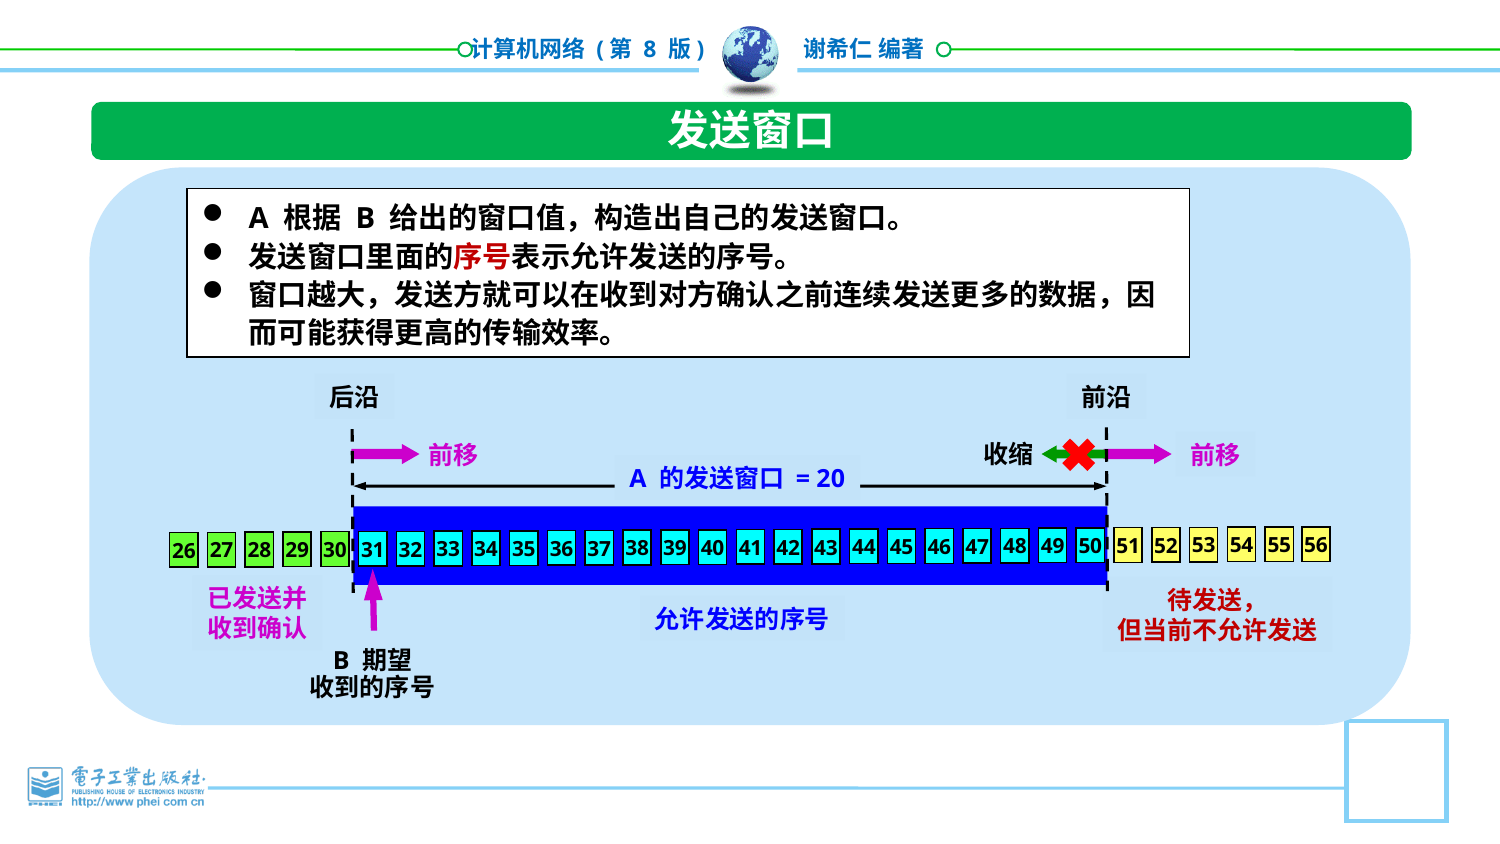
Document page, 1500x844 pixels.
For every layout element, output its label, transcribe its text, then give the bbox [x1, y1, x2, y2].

text_box 27 [207, 532, 236, 567]
text_box 47 [962, 528, 992, 564]
text_box 已发送并 收到确认 [192, 575, 323, 651]
text_box 收缩 [968, 431, 1049, 477]
text_box 33 [434, 531, 463, 566]
text_box 46 [925, 528, 954, 564]
text_box 前沿 [1066, 373, 1147, 419]
text_box 32 [396, 531, 425, 566]
text_box 40 [698, 529, 727, 565]
text_box 37 [585, 530, 614, 565]
text_box [1108, 445, 1171, 463]
text_box 前移 [1175, 431, 1256, 477]
text_box [861, 482, 1106, 491]
text_box [850, 101, 1412, 160]
text_box 允许发送的序号 [640, 595, 845, 641]
text_box 42 [774, 529, 803, 565]
text_box [353, 481, 614, 491]
text_box 前移 [413, 431, 494, 477]
text_box 36 [547, 530, 576, 566]
text_box 56 [1301, 526, 1331, 562]
text_box 28 [245, 532, 274, 567]
text_box 31 [358, 531, 387, 567]
text_box 后沿 [314, 373, 395, 419]
text_box 发送窗口 [653, 96, 850, 162]
text_box 41 [736, 529, 765, 565]
text_box 34 [471, 530, 501, 566]
text_box 44 [849, 529, 878, 564]
text_box 39 [660, 530, 689, 565]
text_box [1091, 449, 1108, 459]
text_box 43 [811, 529, 841, 564]
picture [23, 764, 208, 809]
text_box 35 [509, 530, 538, 566]
text_box 待发送， 但当前不允许发送 [1102, 576, 1333, 652]
text_box [366, 568, 380, 631]
text_box 51 [1114, 527, 1143, 563]
text_box [352, 445, 413, 463]
text_box 29 [282, 531, 312, 567]
text_box 26 [169, 532, 198, 568]
text_box 50 [1076, 527, 1105, 563]
text_box A 的发送窗口 = 20 [614, 455, 861, 500]
text_box [1049, 445, 1066, 463]
text_box [87, 165, 1413, 728]
text_box 38 [622, 530, 652, 565]
text_box 55 [1265, 526, 1294, 562]
text_box 49 [1038, 528, 1067, 563]
text_box [91, 101, 653, 160]
picture [720, 24, 780, 96]
text_box 54 [1227, 527, 1256, 562]
text_box 45 [887, 528, 916, 564]
text_box 53 [1189, 527, 1218, 562]
text_box 48 [1000, 528, 1029, 563]
text_box 30 [320, 531, 349, 567]
text_box B 期望 收到的序号 [295, 640, 450, 710]
text_box [353, 506, 1108, 585]
text_box A 根据 B 给出的窗口值，构造出自己的发送窗口。 发送窗口里面的序号表示允许发送的序号。 窗口越大，发送方就可以在收到对方确认之前连续发送更多的数据，因而可能获得更高的传输效率。 [187, 188, 1190, 358]
text_box [1060, 436, 1098, 474]
text_box 52 [1151, 527, 1180, 563]
